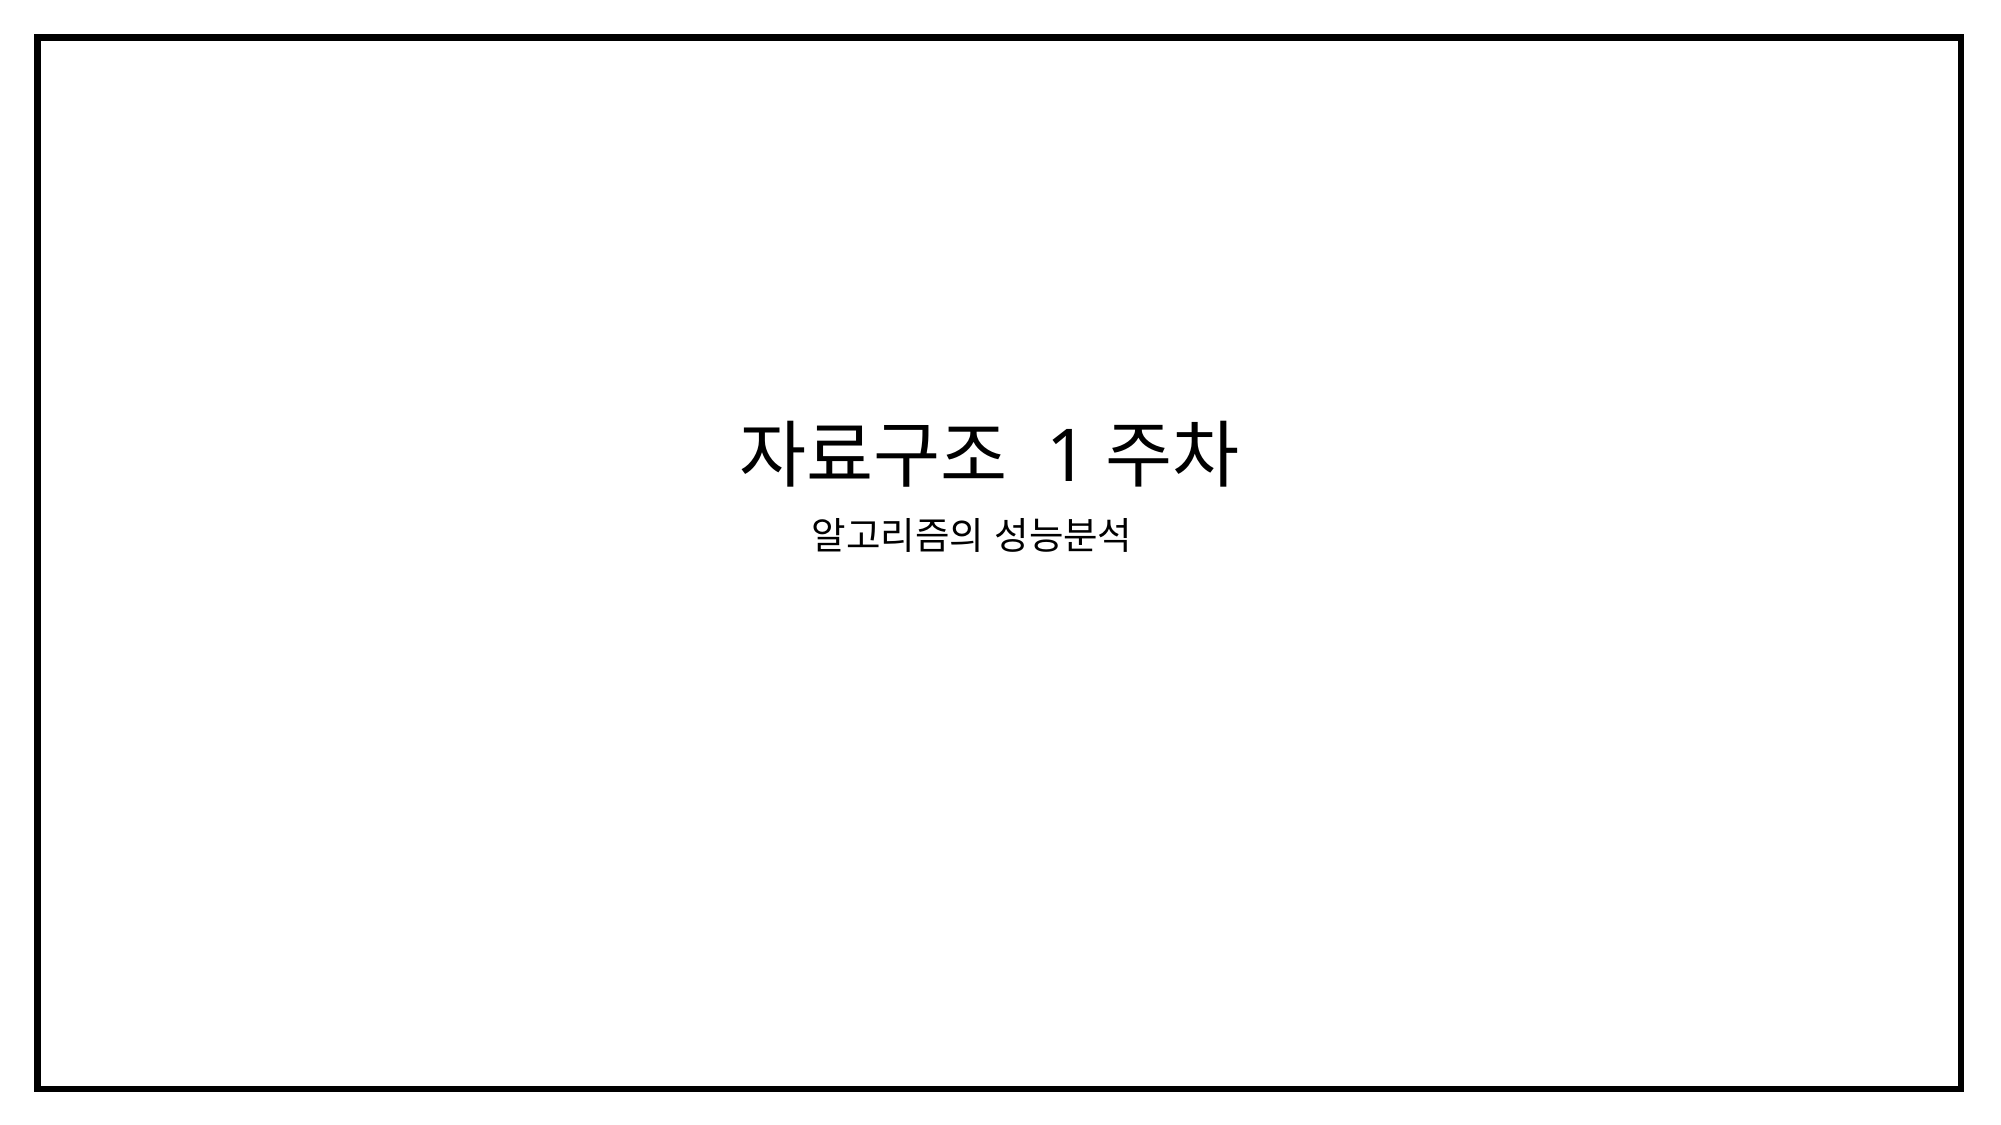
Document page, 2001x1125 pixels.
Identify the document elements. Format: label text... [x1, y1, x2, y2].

text_box 알고리즘의 성능분석 [796, 504, 1708, 610]
text_box [36, 36, 1962, 401]
text_box 자료구조 1주차 [0, 401, 2000, 504]
text_box [36, 504, 1962, 1090]
